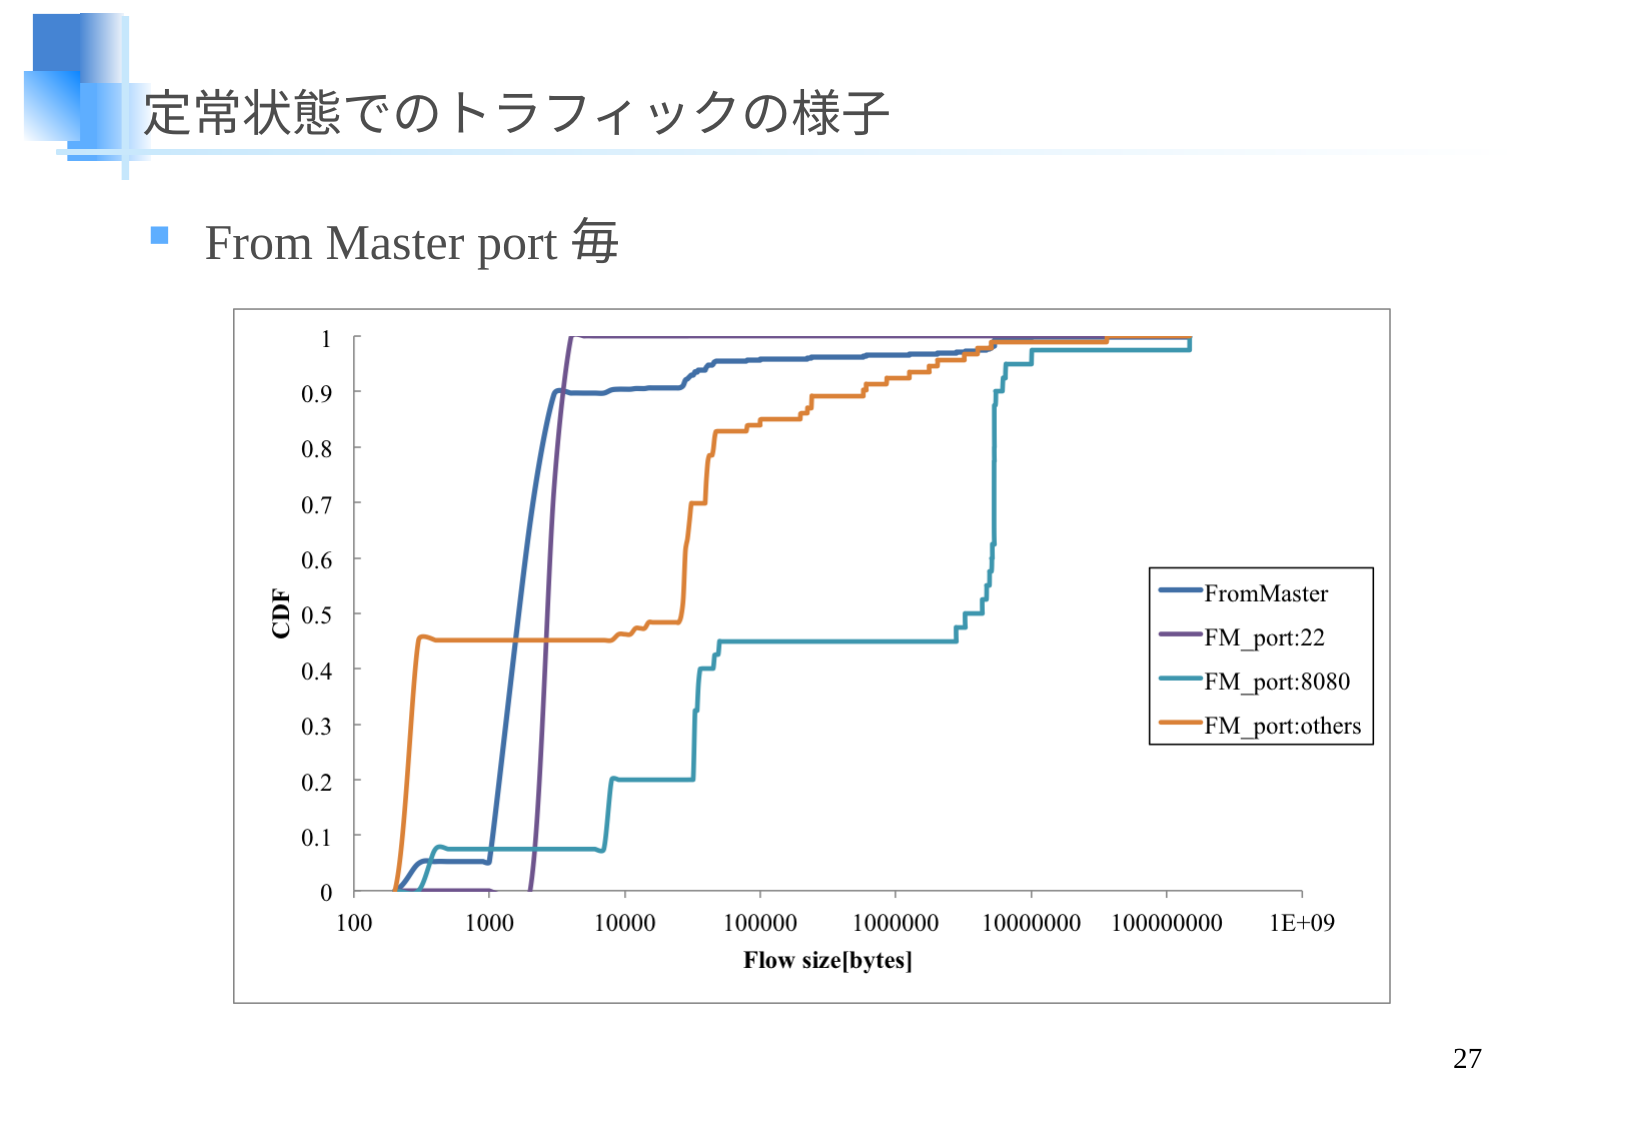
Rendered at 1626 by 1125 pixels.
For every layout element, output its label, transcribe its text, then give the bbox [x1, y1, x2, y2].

list From Master port毎 [133, 189, 1492, 309]
title 定常状態でのトラフィックの様子 [127, 54, 1522, 149]
picture [233, 308, 1392, 1004]
slide_number 27 [1159, 1035, 1498, 1083]
